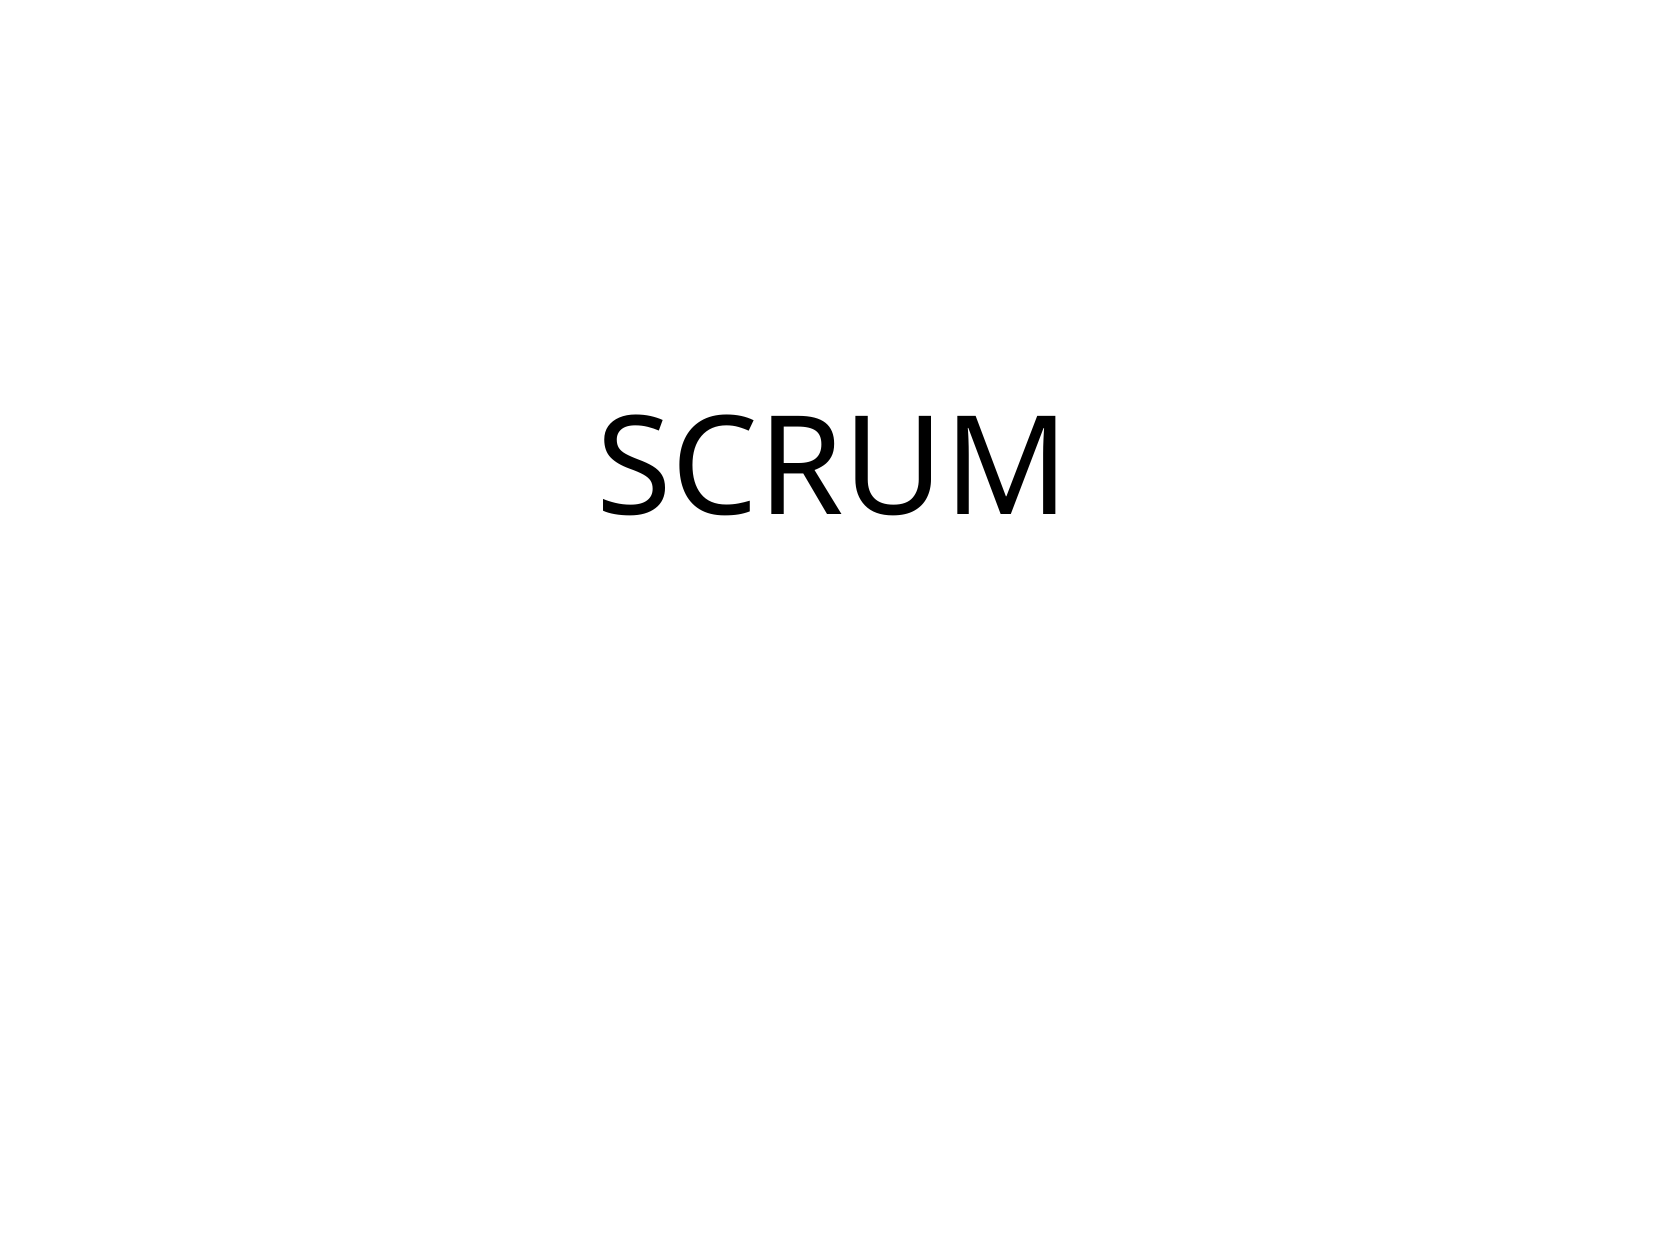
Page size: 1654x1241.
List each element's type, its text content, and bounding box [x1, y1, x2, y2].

title SCRUM [88, 220, 1577, 650]
